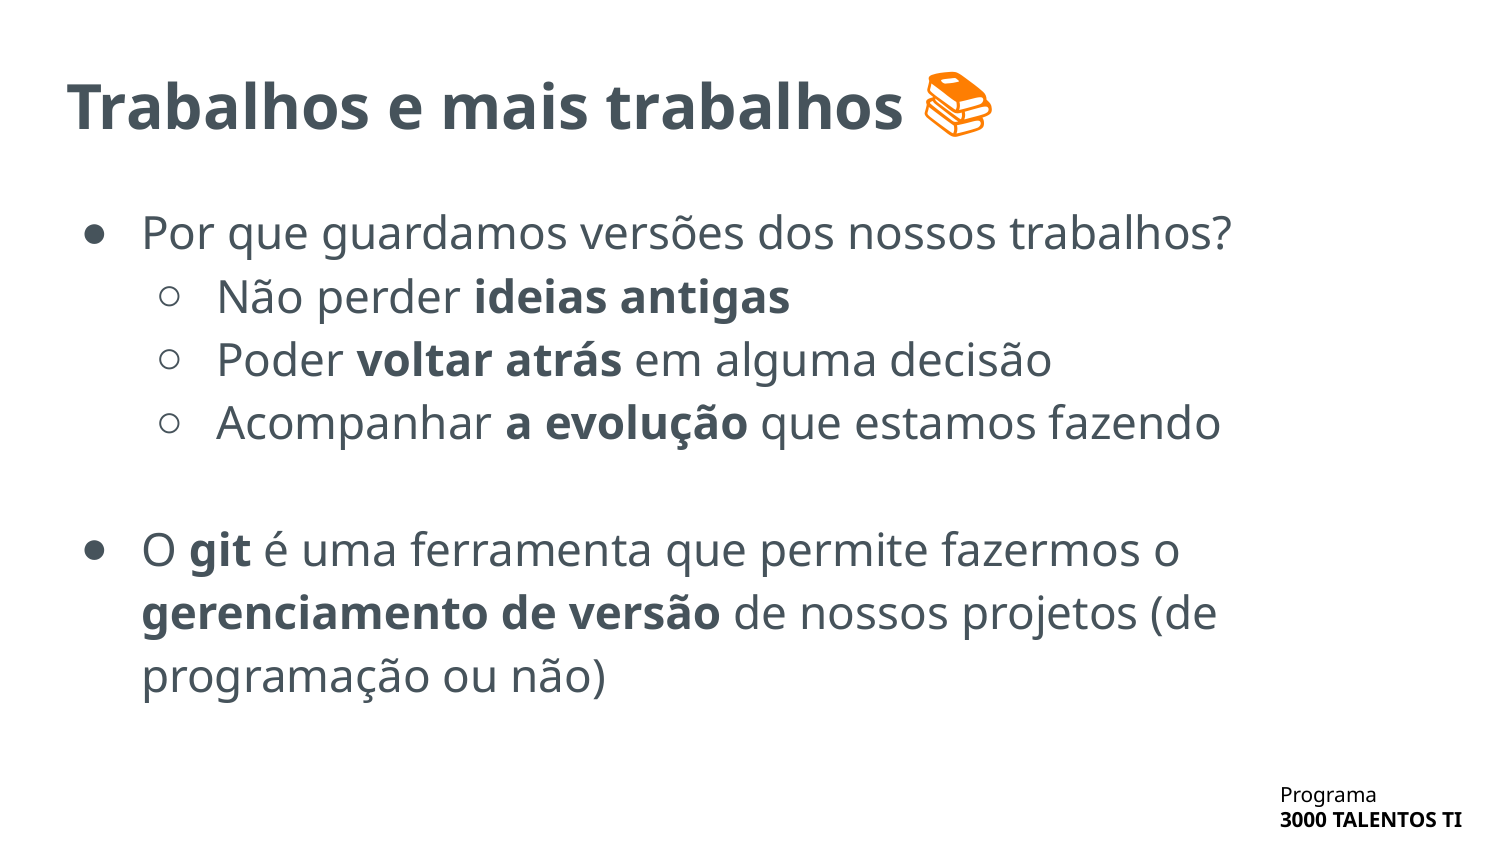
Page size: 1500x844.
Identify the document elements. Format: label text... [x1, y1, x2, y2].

title Trabalhos e mais trabalhos 📚 [51, 20, 1336, 182]
subtitle Por que guardamos versões dos nossos trabalhos? Não perder ideias antigas Poder voltar atrás em alguma decisão Acompanhar a evolução que estamos fazendo O git é uma ferramenta que permite fazermos o gerenciamento de versão de nossos projetos (de programação ou não) [51, 181, 1390, 778]
